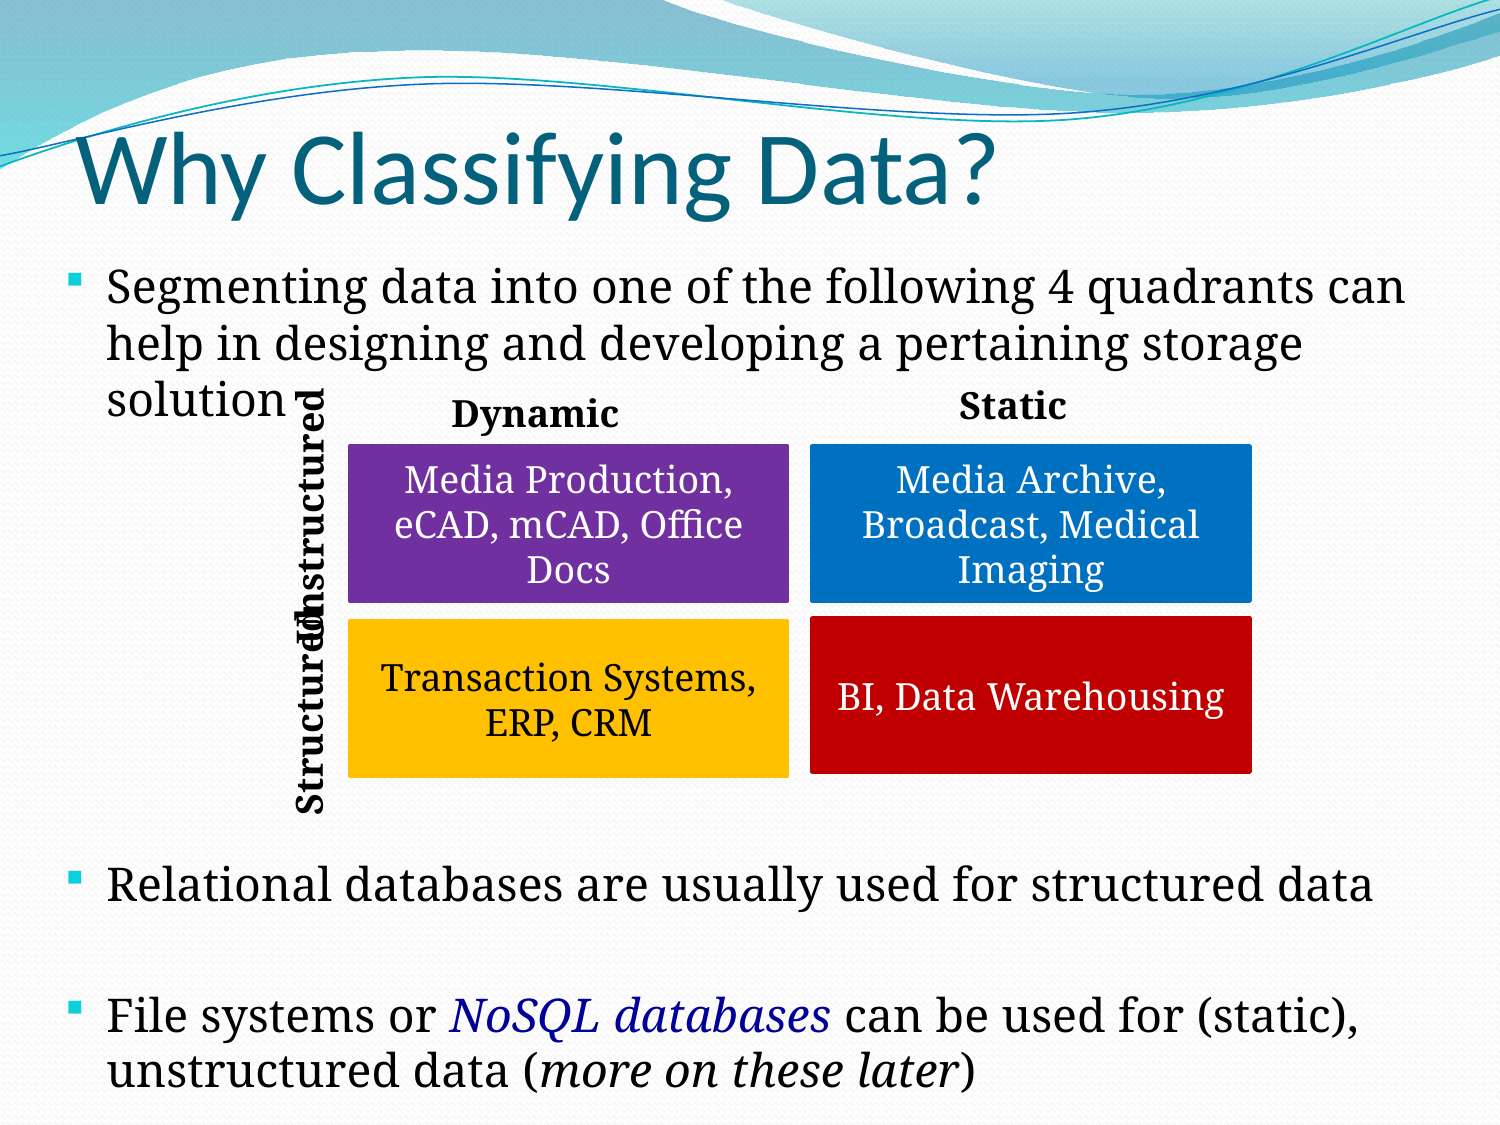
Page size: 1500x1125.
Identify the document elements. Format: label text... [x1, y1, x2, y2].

text_box Structured [277, 593, 338, 830]
list Segmenting data into one of the following 4 quadrants can help in designing and developing a pertaining storage solution Relational databases are usually used for structured data File systems or NoSQL databases can be used for (static), unstructured data (more on these later) [50, 249, 1500, 1113]
text_box Transaction Systems, ERP, CRM [348, 619, 789, 778]
title Why Classifying Data? [75, 37, 1425, 225]
text_box BI, Data Warehousing [810, 616, 1252, 774]
text_box Static [944, 374, 1083, 435]
text_box Media Archive, Broadcast, Medical Imaging [810, 444, 1252, 603]
text_box Media Production, eCAD, mCAD, Office Docs [348, 444, 789, 603]
text_box Dynamic [436, 382, 635, 443]
text_box Unstructured [278, 373, 339, 660]
